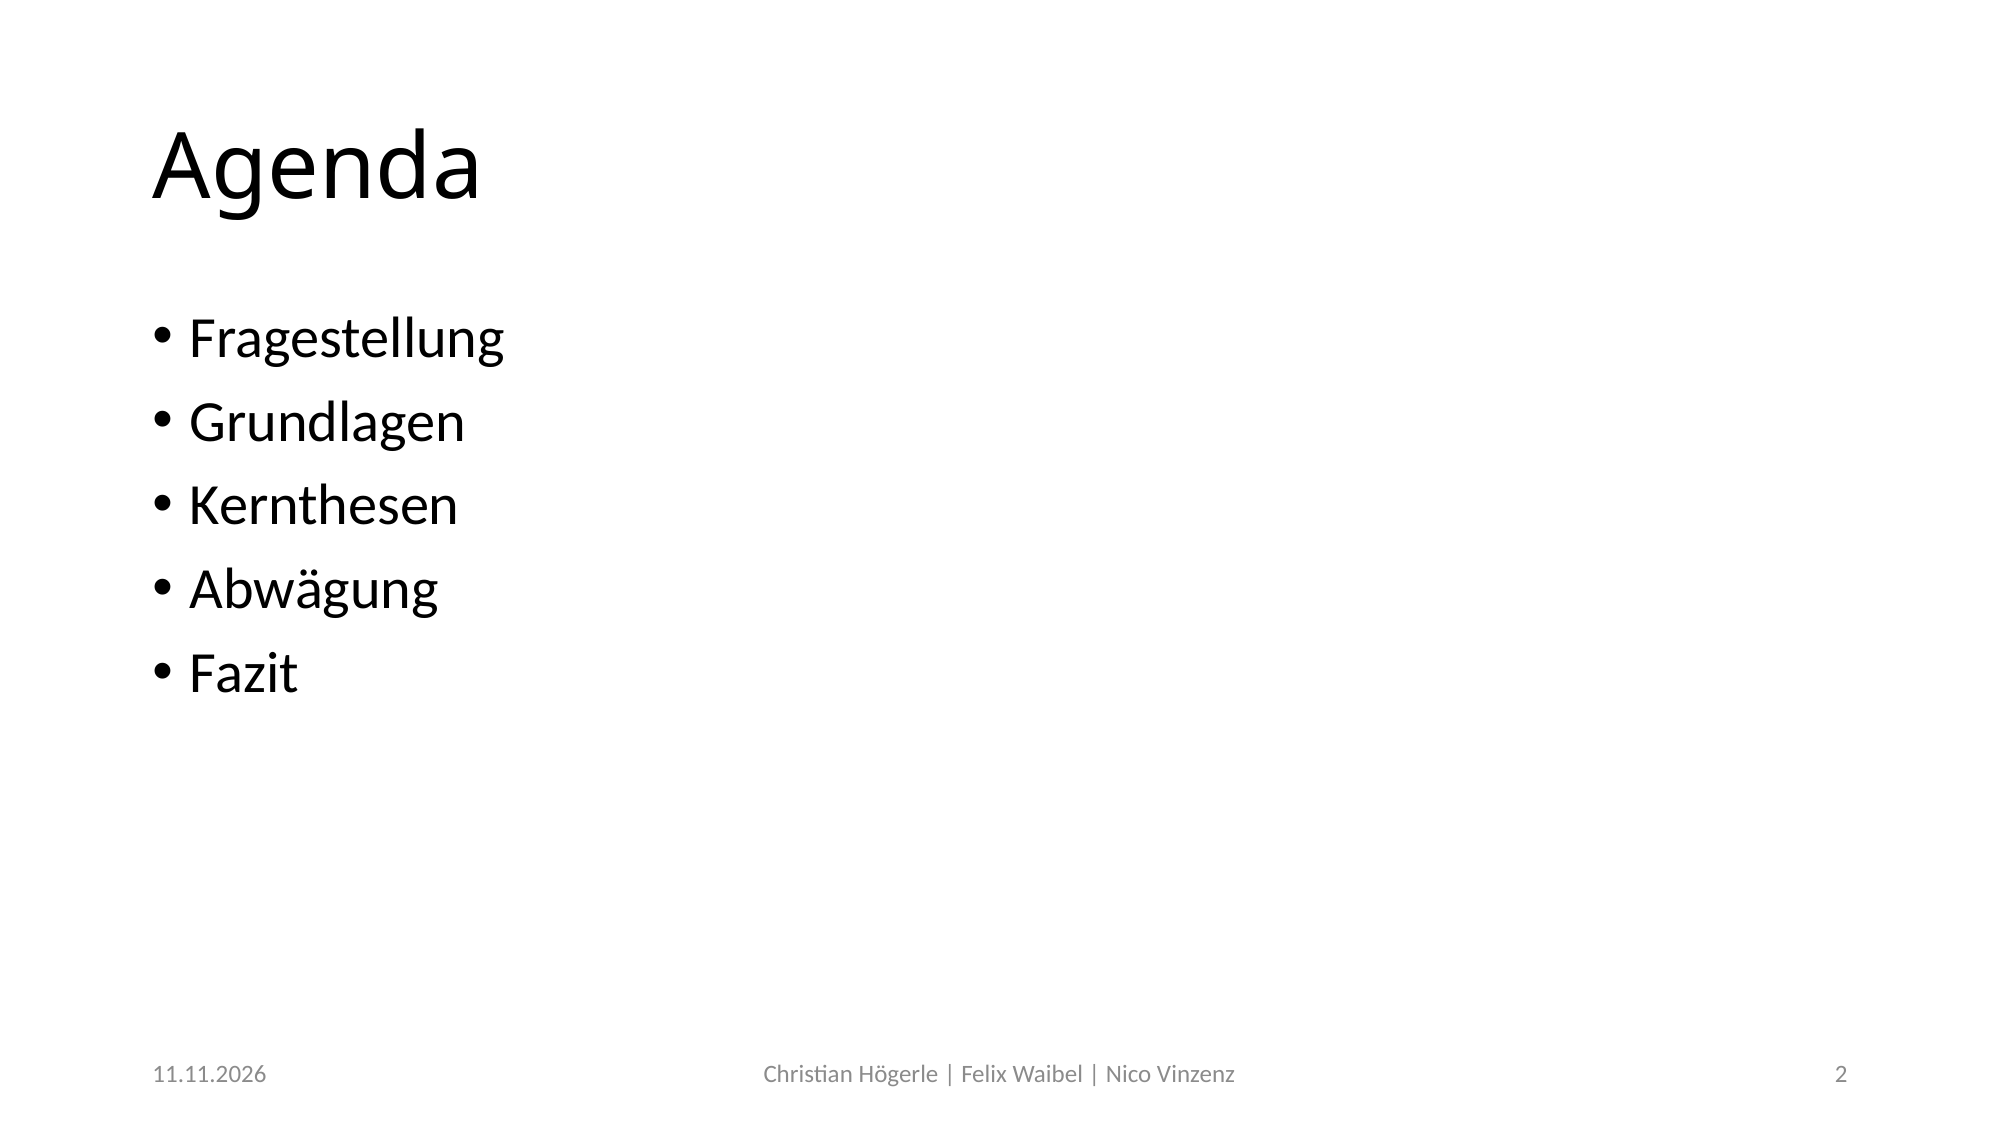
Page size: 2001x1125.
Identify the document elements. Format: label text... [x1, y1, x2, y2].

slide_number 2 [1412, 1042, 1863, 1103]
title Agenda [137, 59, 1863, 278]
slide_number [137, 1042, 588, 1103]
list Fragestellung Grundlagen Kernthesen Abwägung Fazit [137, 299, 1863, 1014]
footer Christian Högerle | Felix Waibel | Nico Vinzenz [662, 1042, 1338, 1103]
